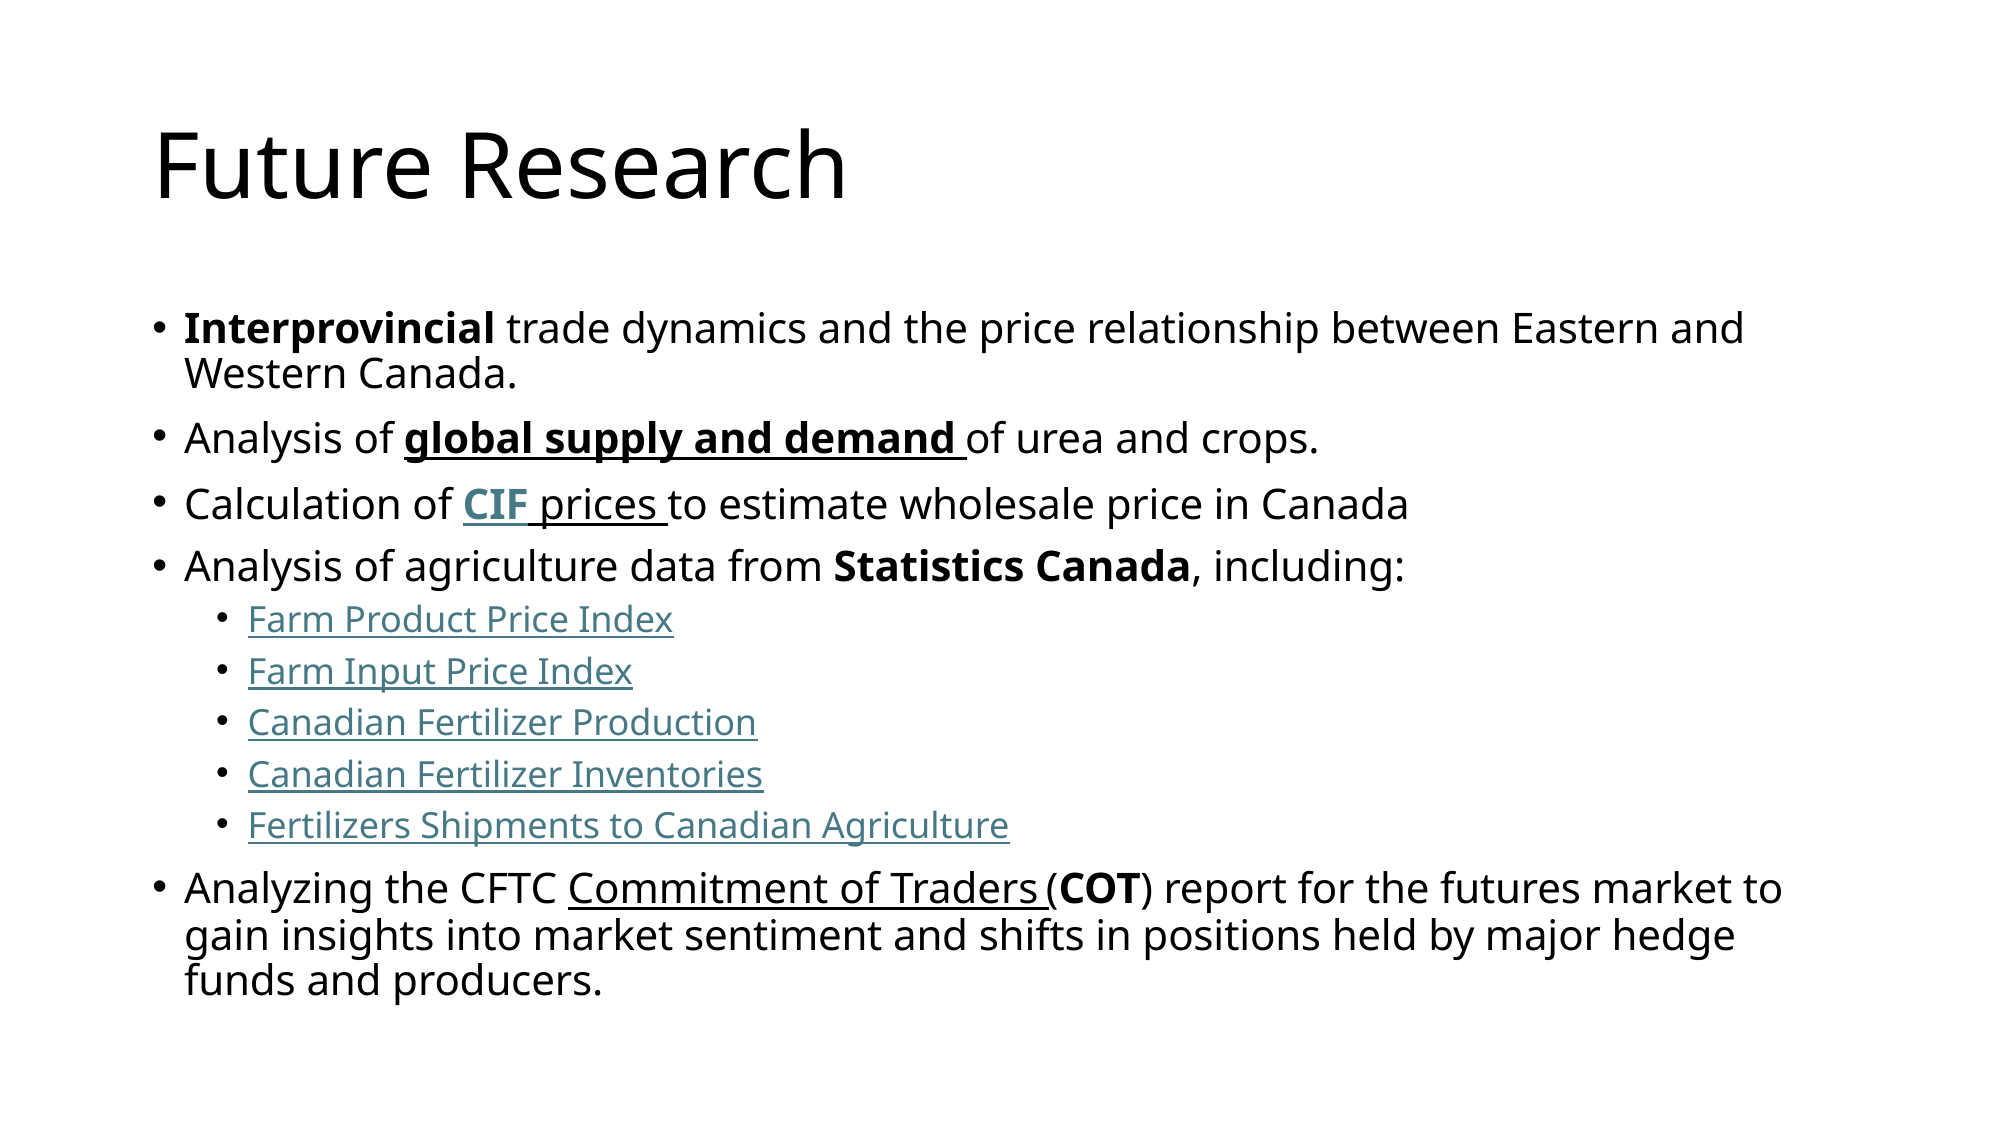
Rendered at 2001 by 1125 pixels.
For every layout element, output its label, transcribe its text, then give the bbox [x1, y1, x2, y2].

title Future Research [137, 59, 1863, 278]
list Interprovincial trade dynamics and the price relationship between Eastern and Western Canada. Analysis of global supply and demand of urea and crops. Calculation of CIF prices to estimate wholesale price in Canada Analysis of agriculture data from Statistics Canada, including: Farm Product Price Index Farm Input Price Index Canadian Fertilizer Production Canadian Fertilizer Inventories Fertilizers Shipments to Canadian Agriculture Analyzing the CFTC Commitment of Traders (COT) report for the futures market to gain insights into market sentiment and shifts in positions held by major hedge funds and producers. [137, 299, 1863, 1014]
